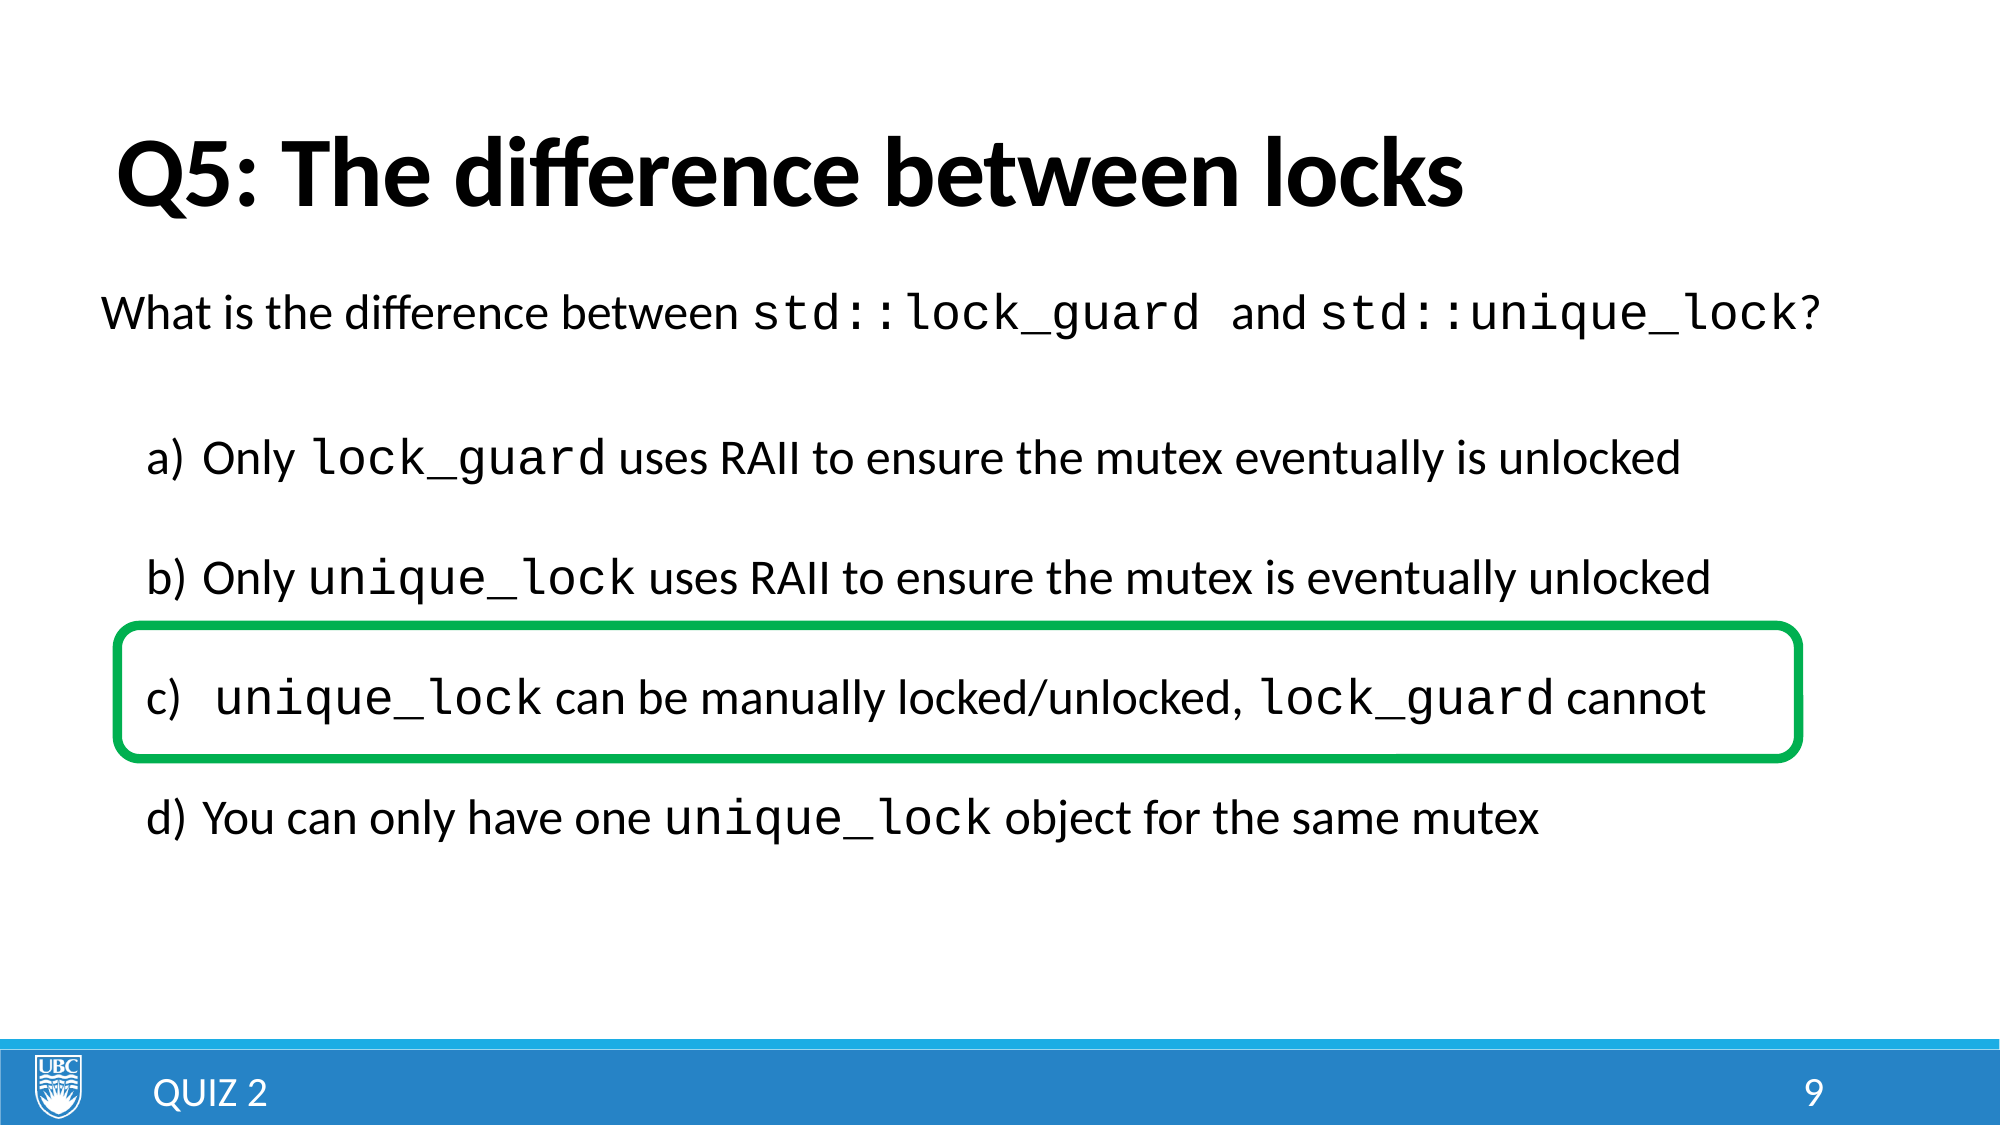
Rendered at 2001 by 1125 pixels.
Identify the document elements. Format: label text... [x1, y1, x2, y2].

footer Quiz 2 [137, 1059, 1396, 1120]
text_box Only lock_guard uses RAII to ensure the mutex eventually is unlocked Only unique_lock uses RAII to ensure the mutex is eventually unlocked unique_lock can be manually locked/unlocked, lock_guard cannot You can only have one unique_lock object for the same mutex [131, 416, 1798, 636]
slide_number 9 [1624, 1059, 1840, 1120]
picture [35, 1055, 82, 1119]
text_box What is the difference between std::lock_guard and std::unique_lock? [86, 272, 1884, 348]
text_box [116, 624, 1800, 761]
text_box Only lock_guard uses RAII to ensure the mutex eventually is unlocked Only unique_lock uses RAII to ensure the mutex is eventually unlocked unique_lock can be manually locked/unlocked, lock_guard cannot You can only have one unique_lock object for the same mutex [131, 748, 1798, 852]
title Q5: The difference between locks [101, 106, 1752, 235]
